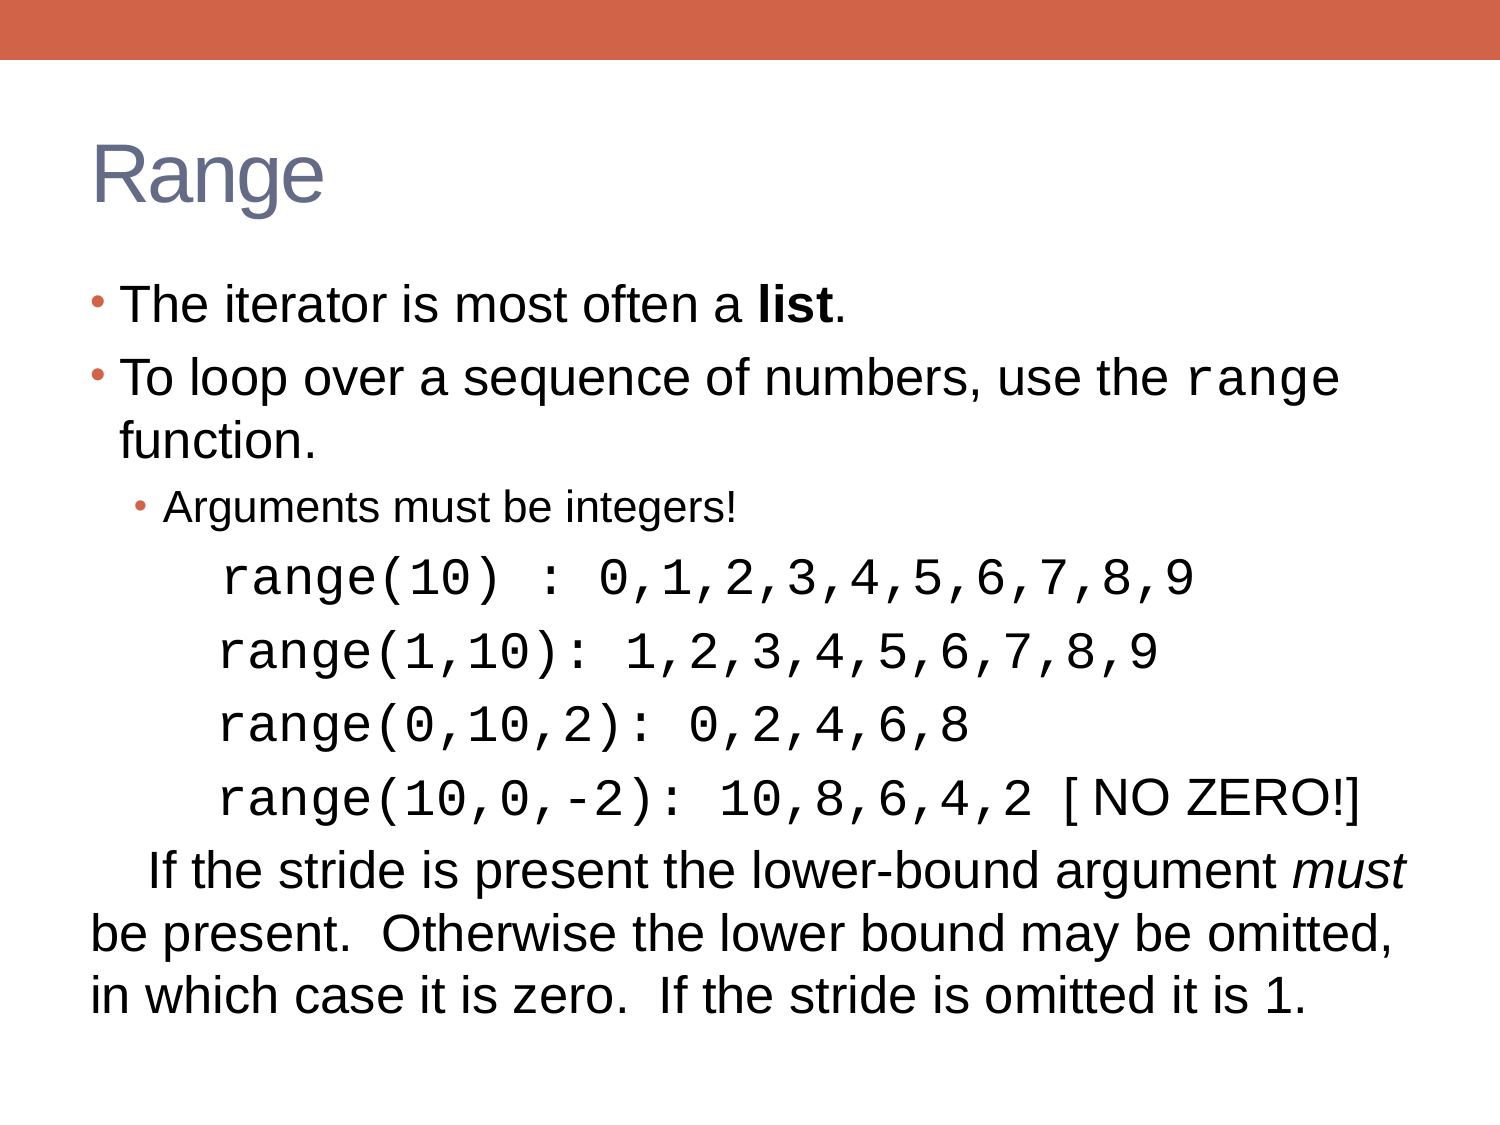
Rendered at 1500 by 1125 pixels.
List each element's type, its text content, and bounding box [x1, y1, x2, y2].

list The iterator is most often a list. To loop over a sequence of numbers, use the range function. Arguments must be integers! range(10) : 0,1,2,3,4,5,6,7,8,9 range(1,10): 1,2,3,4,5,6,7,8,9 range(0,10,2): 0,2,4,6,8 range(10,0,-2): 10,8,6,4,2 [ NO ZERO!] If the stride is present the lower-bound argument must be present. Otherwise the lower bound may be omitted, in which case it is zero. If the stride is omitted it is 1. [75, 262, 1425, 1063]
title Range [75, 87, 1425, 250]
